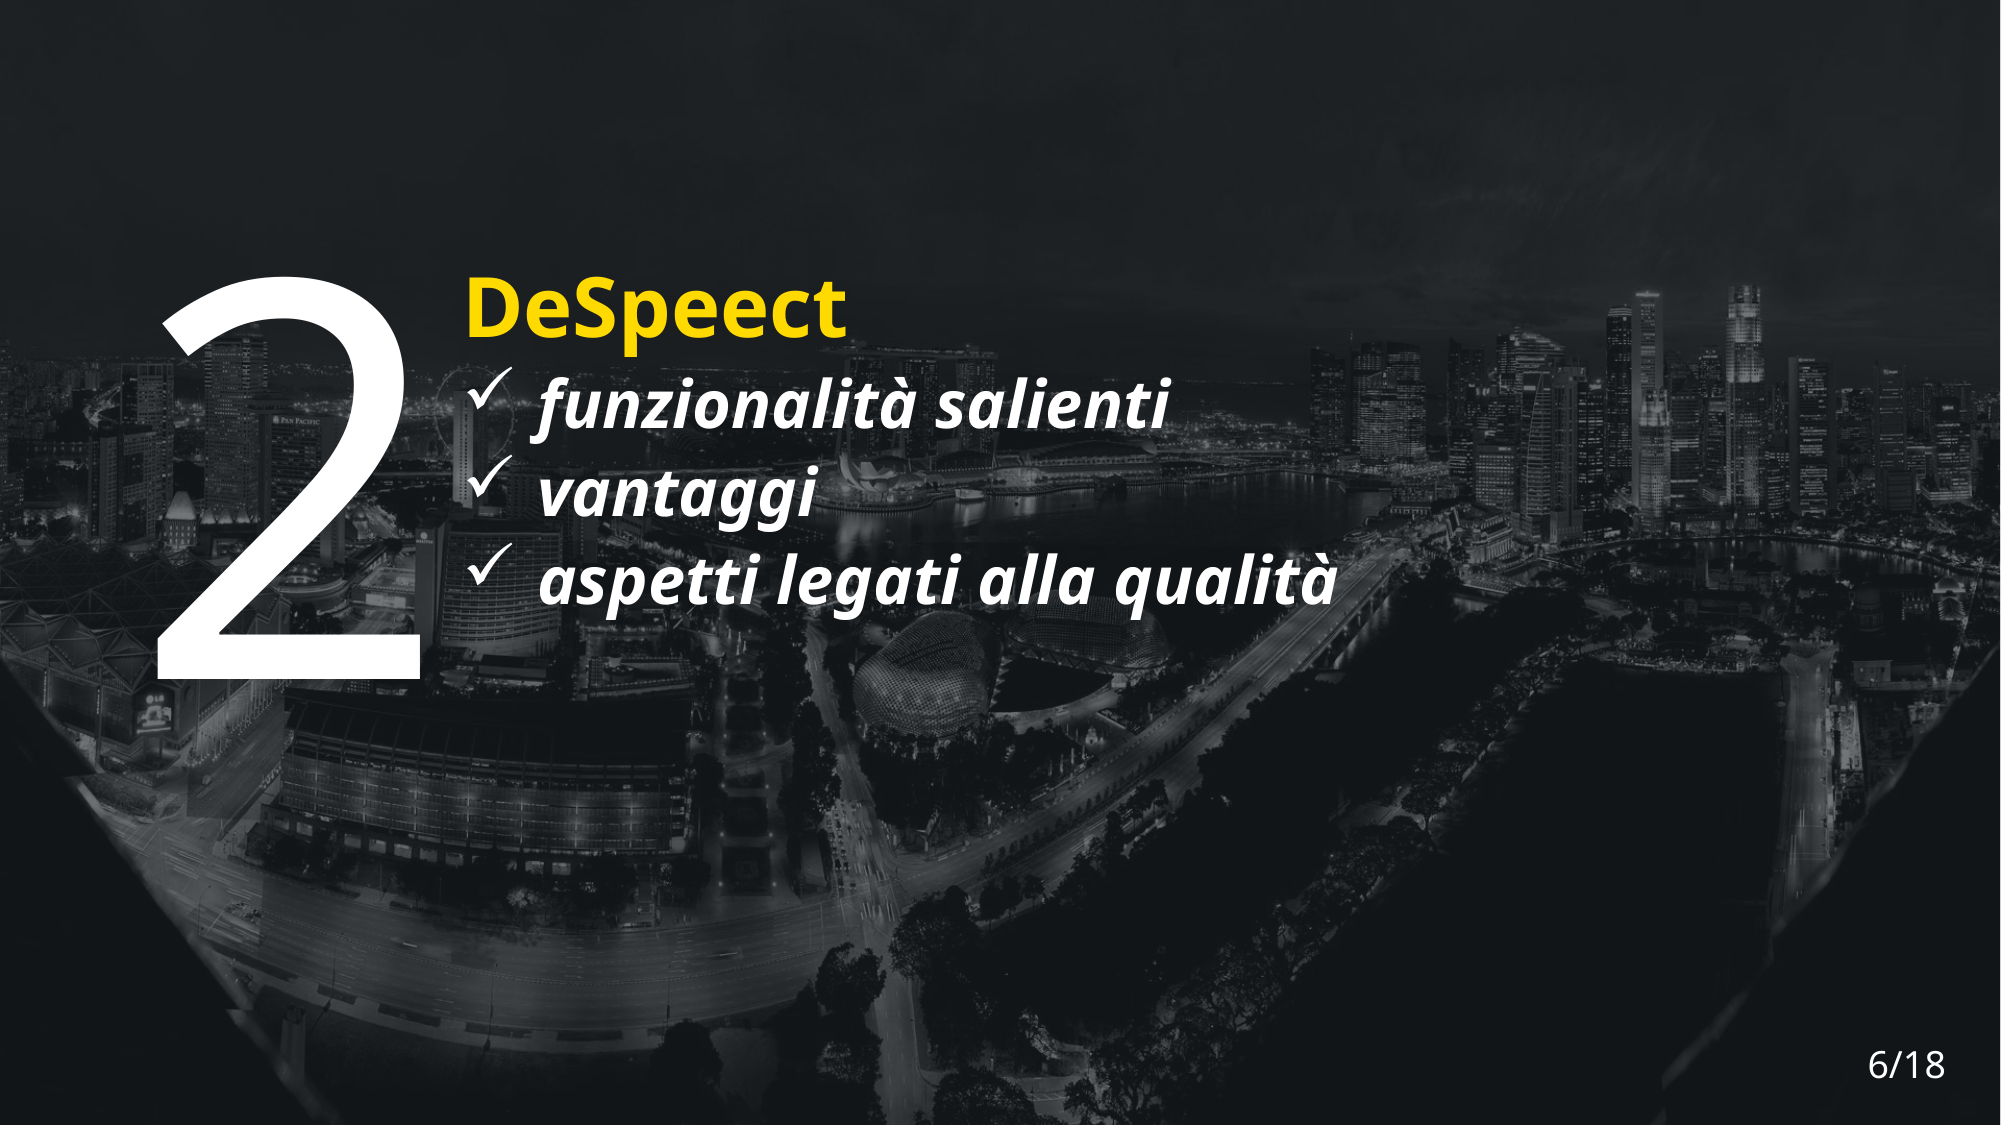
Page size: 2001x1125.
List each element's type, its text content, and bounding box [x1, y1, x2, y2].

text_box 2 [116, 245, 464, 794]
text_box 6/18 [1852, 1033, 1961, 1093]
text_box DeSpeect funzionalità salienti vantaggi aspetti legati alla qualità [447, 236, 1839, 714]
